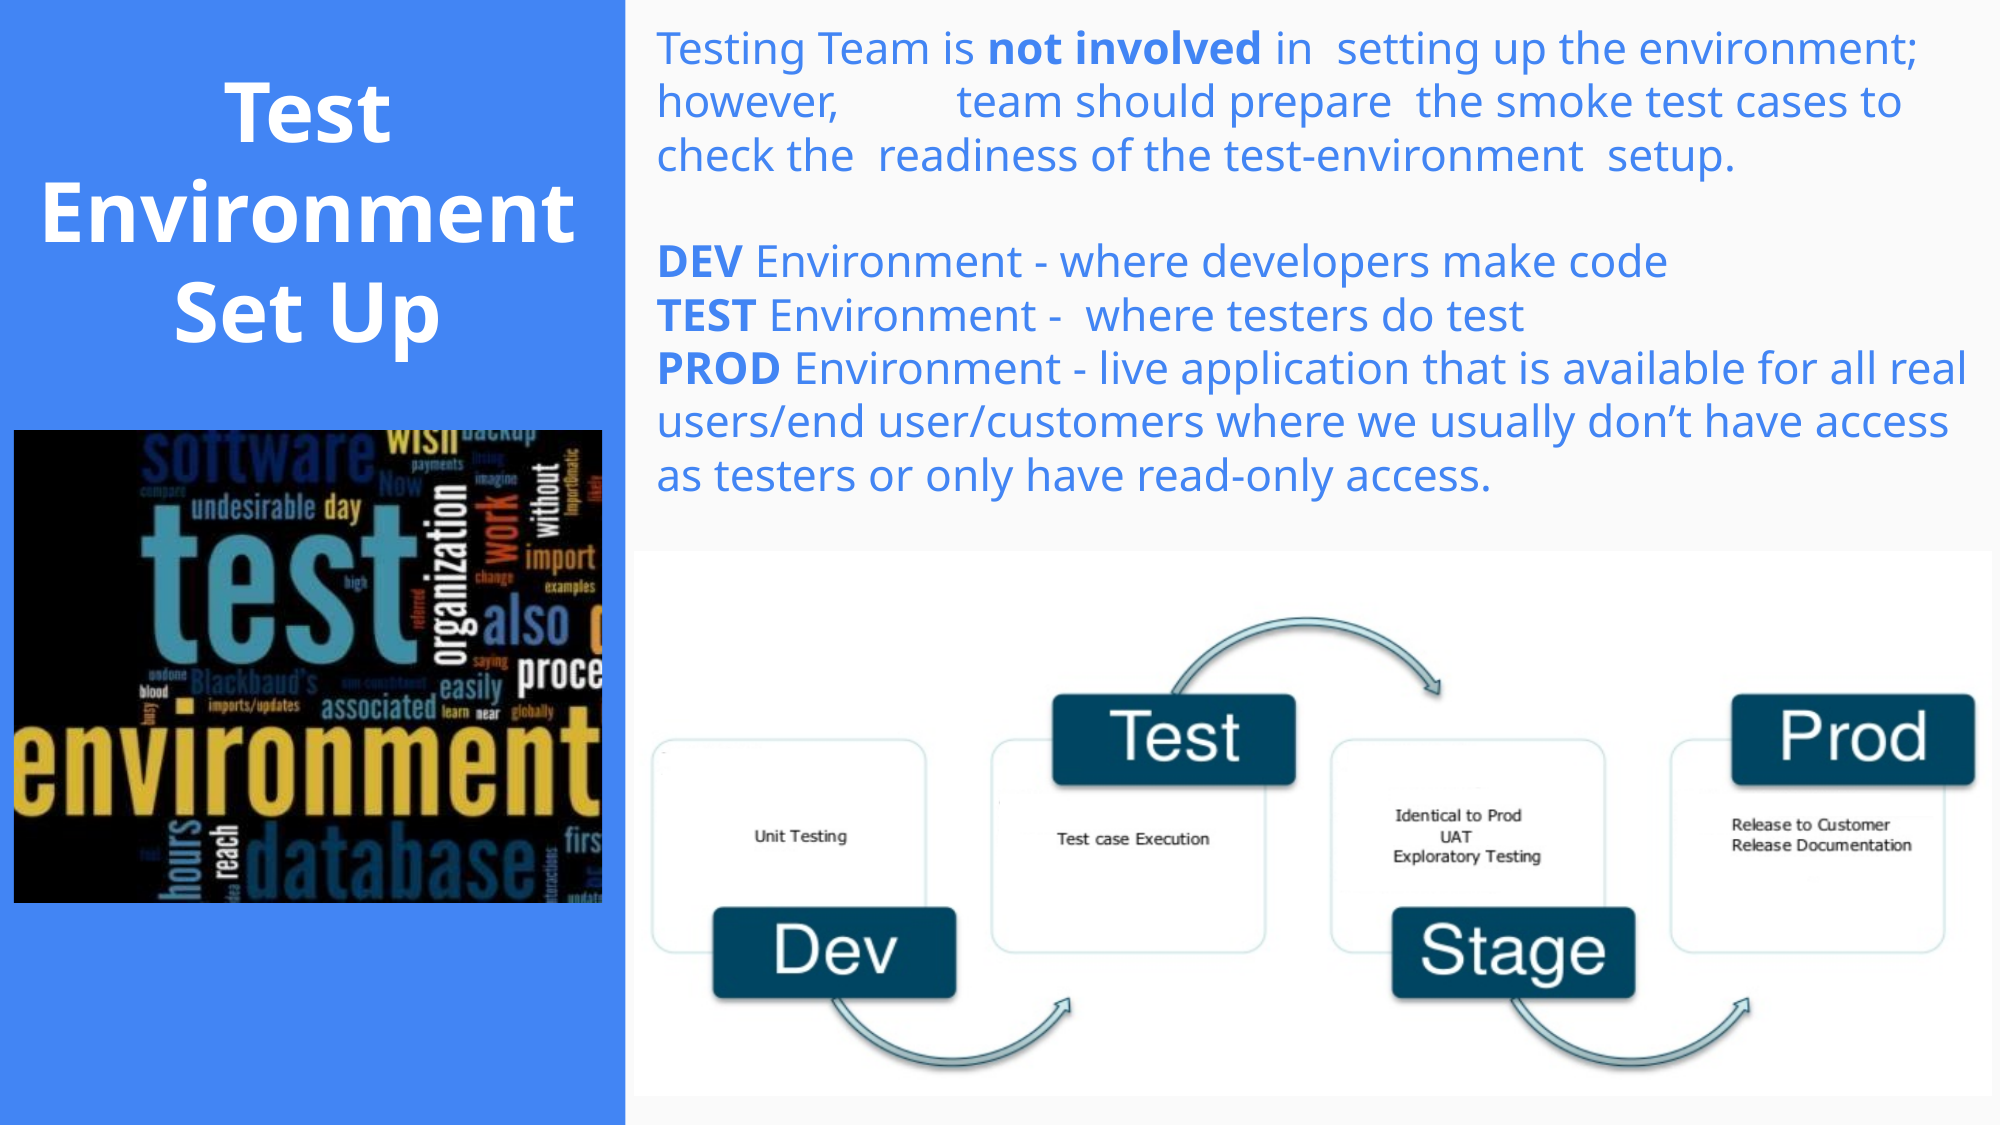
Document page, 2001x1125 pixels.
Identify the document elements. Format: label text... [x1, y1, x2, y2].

text_box [13, 430, 603, 903]
picture [633, 551, 1992, 1097]
text_box Testing Team is not involved in setting up the environment; however, team should prepare the smoke test cases to check the readiness of the test-environment setup. DEV Environment - where developers make code TEST Environment - where testers do test PROD Environment - live application that is available for all real users/end user/customers where we usually don’t have access as testers or only have read-only access. [634, 0, 2000, 1125]
title Test Environment Set Up [0, 230, 615, 380]
